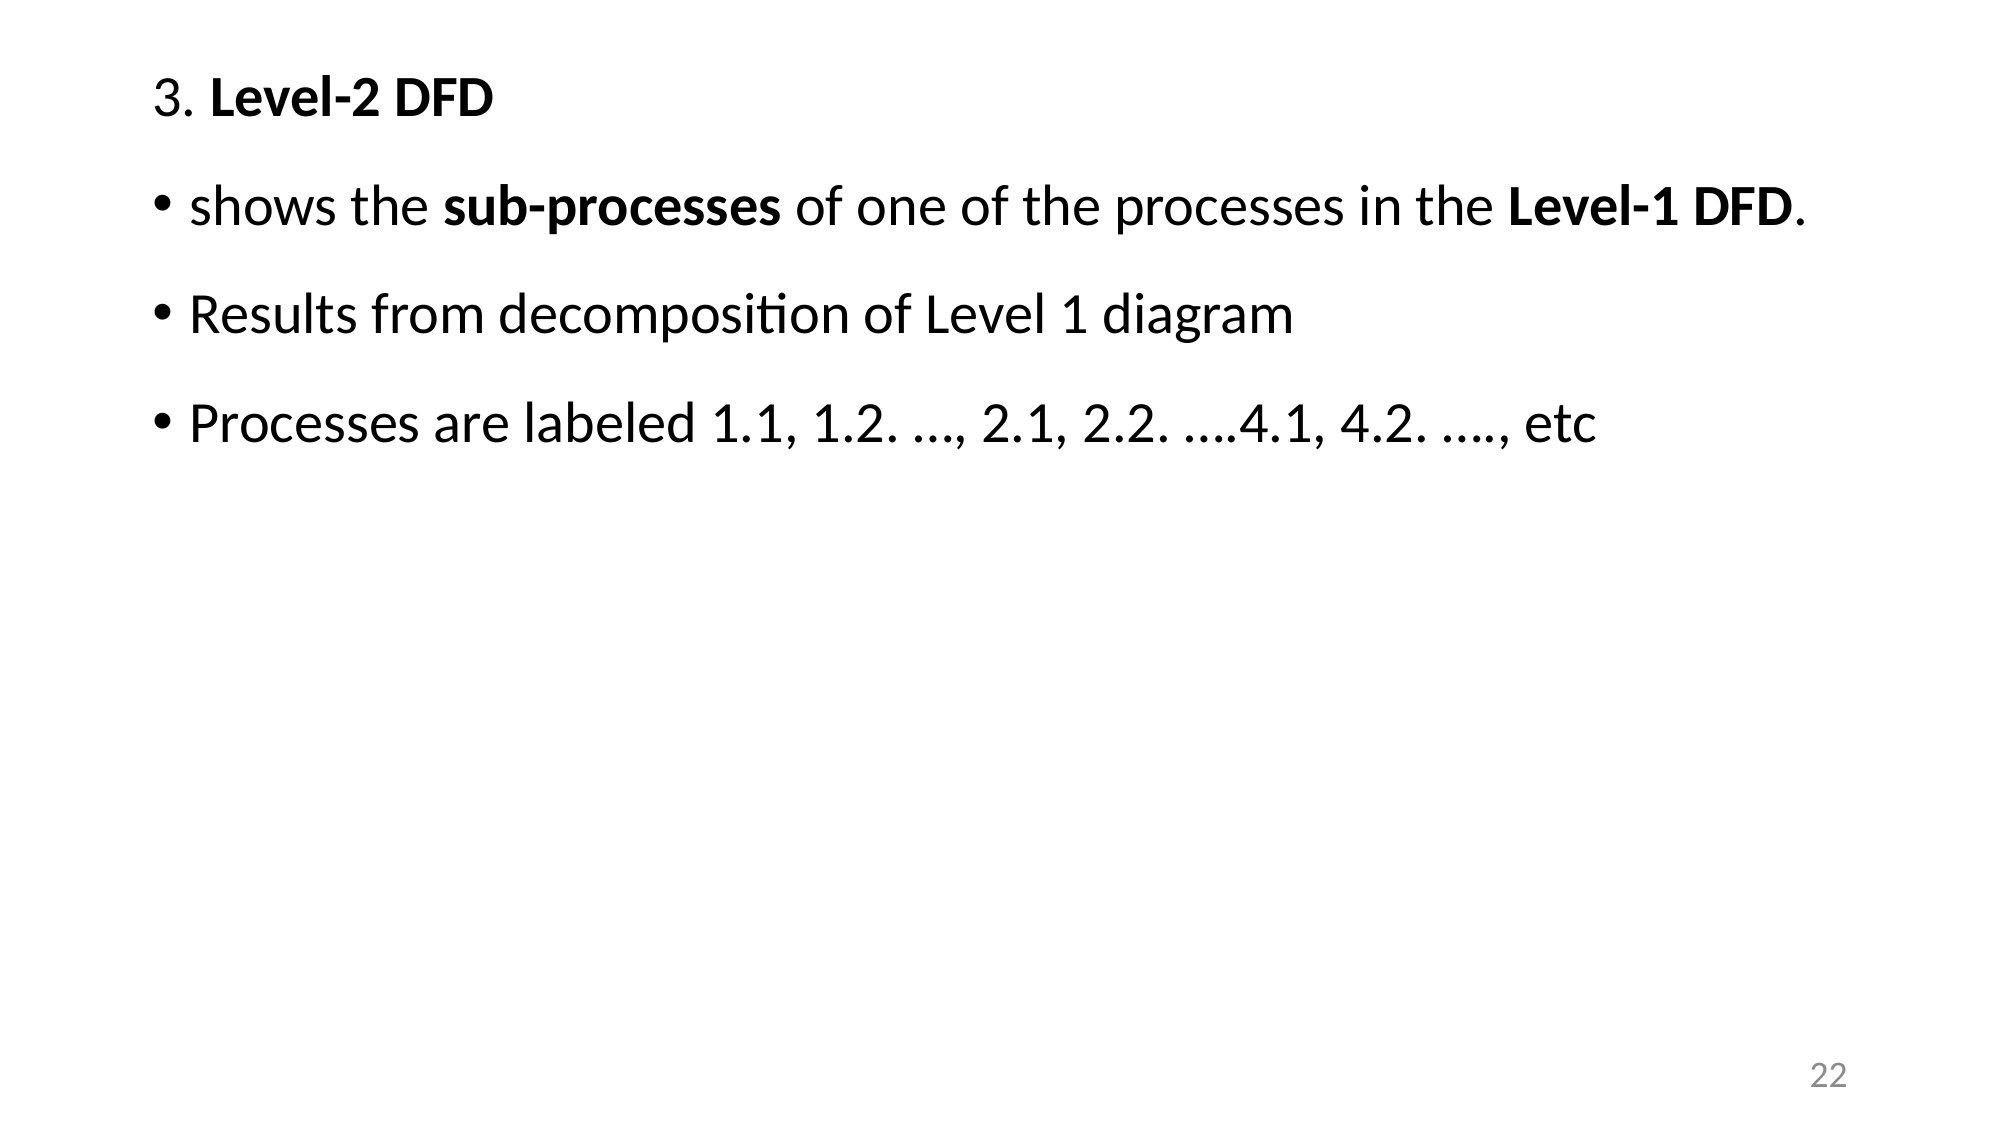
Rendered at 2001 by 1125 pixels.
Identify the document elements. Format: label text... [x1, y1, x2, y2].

list 3. Level-2 DFD shows the sub-processes of one of the processes in the Level-1 DFD. Results from decomposition of Level 1 diagram Processes are labeled 1.1, 1.2. …, 2.1, 2.2. ….4.1, 4.2. …., etc [137, 58, 1863, 1125]
slide_number 22 [1412, 1042, 1863, 1103]
